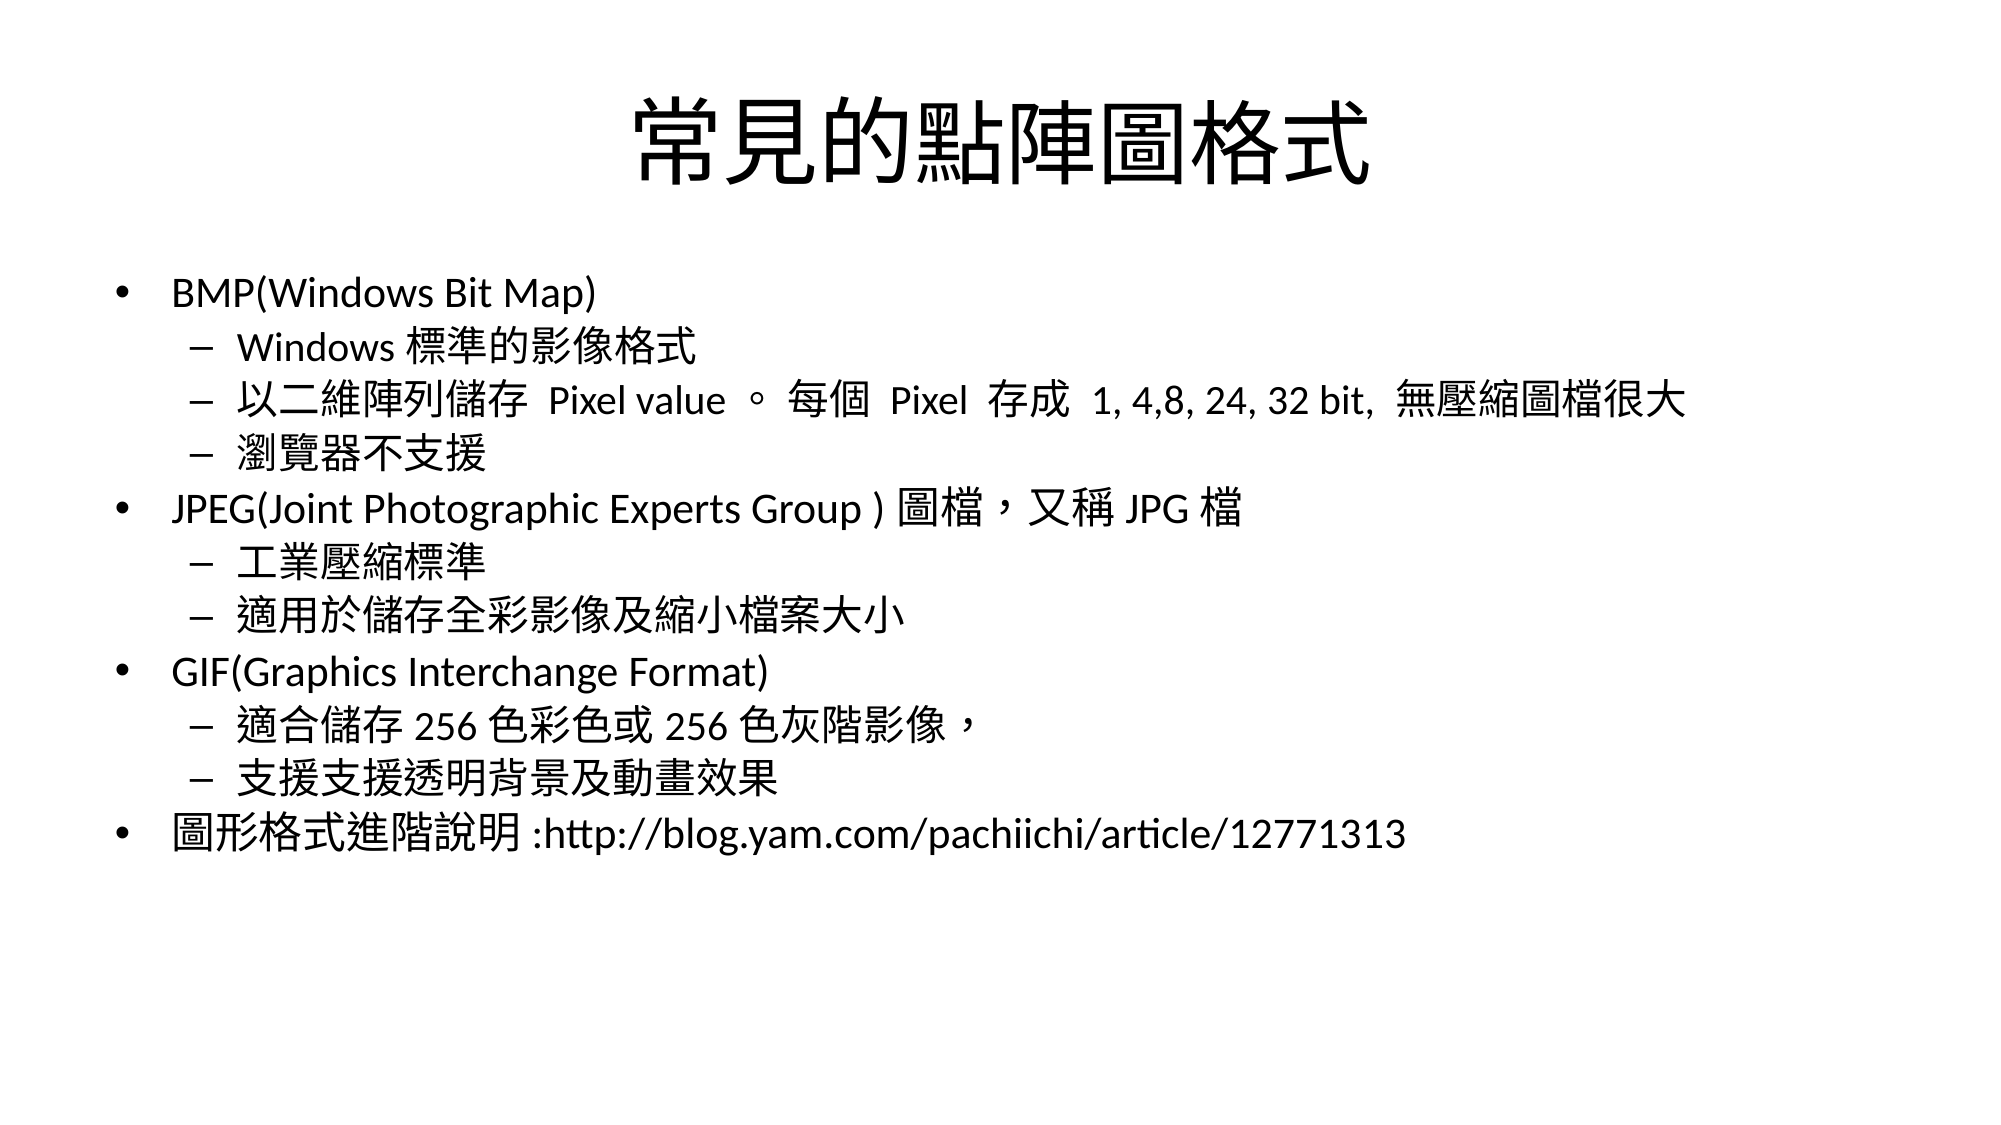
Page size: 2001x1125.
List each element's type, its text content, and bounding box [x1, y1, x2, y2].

list BMP(Windows Bit Map) Windows標準的影像格式 以二維陣列儲存 Pixel value。 每個 Pixel 存成 1, 4,8, 24, 32 bit, 無壓縮圖檔很大 瀏覽器不支援 JPEG(Joint Photographic Experts Group )圖檔，又稱JPG檔 工業壓縮標準 適用於儲存全彩影像及縮小檔案大小 GIF(Graphics Interchange Format) 適合儲存256色彩色或256色灰階影像， 支援支援透明背景及動畫效果 圖形格式進階說明:http://blog.yam.com/pachiichi/article/12771313 [99, 262, 1900, 1047]
title 常見的點陣圖格式 [99, 45, 1900, 233]
